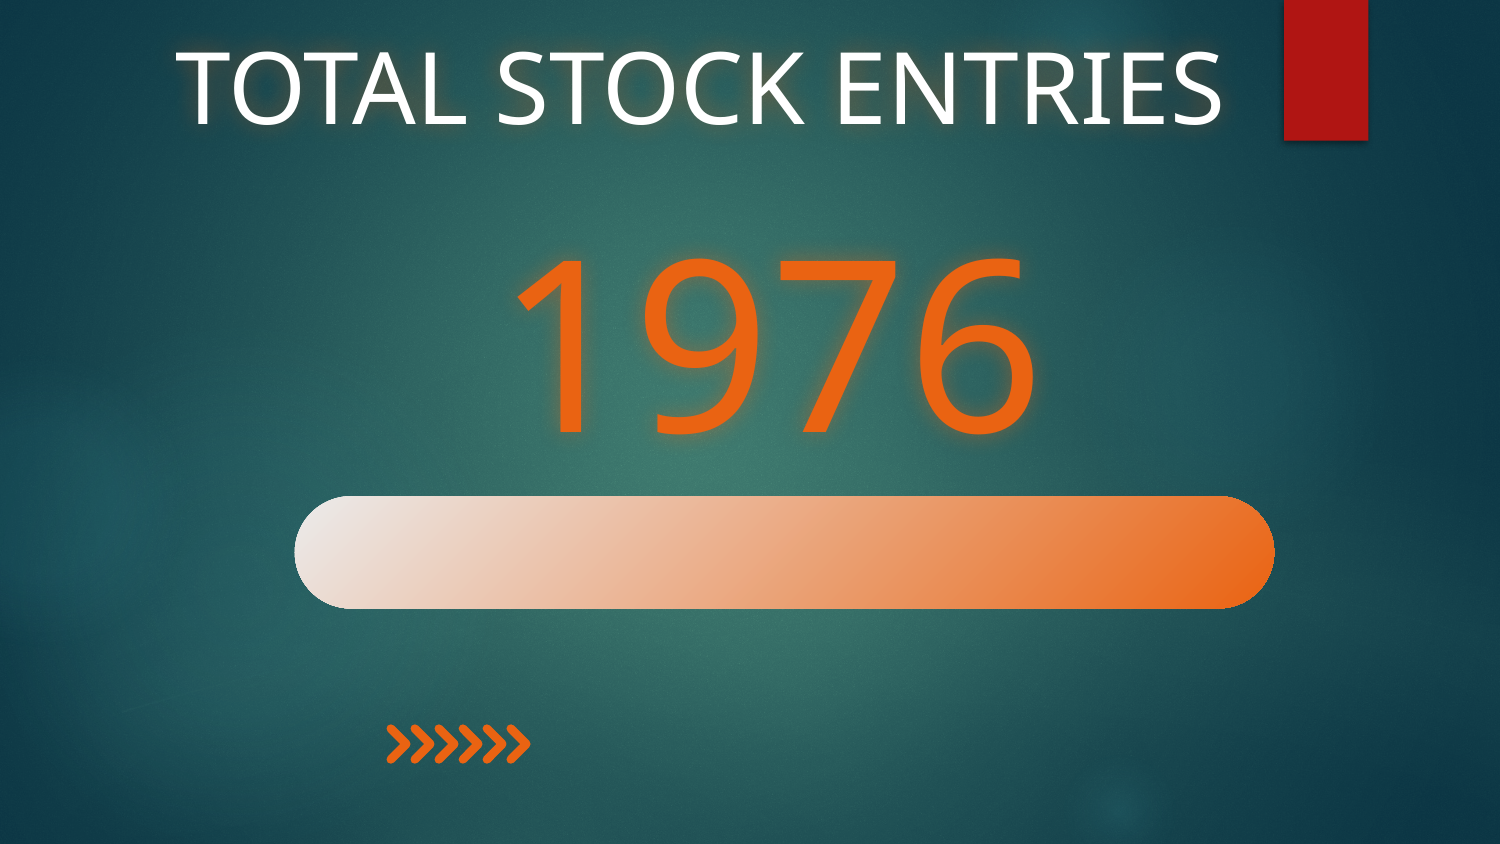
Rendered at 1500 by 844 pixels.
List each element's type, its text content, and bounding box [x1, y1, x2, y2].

text_box [294, 496, 1275, 609]
title 1976 [137, 199, 1404, 474]
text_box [385, 723, 532, 764]
picture [0, 0, 1500, 844]
text_box TOTAL STOCK ENTRIES [140, 40, 1261, 129]
